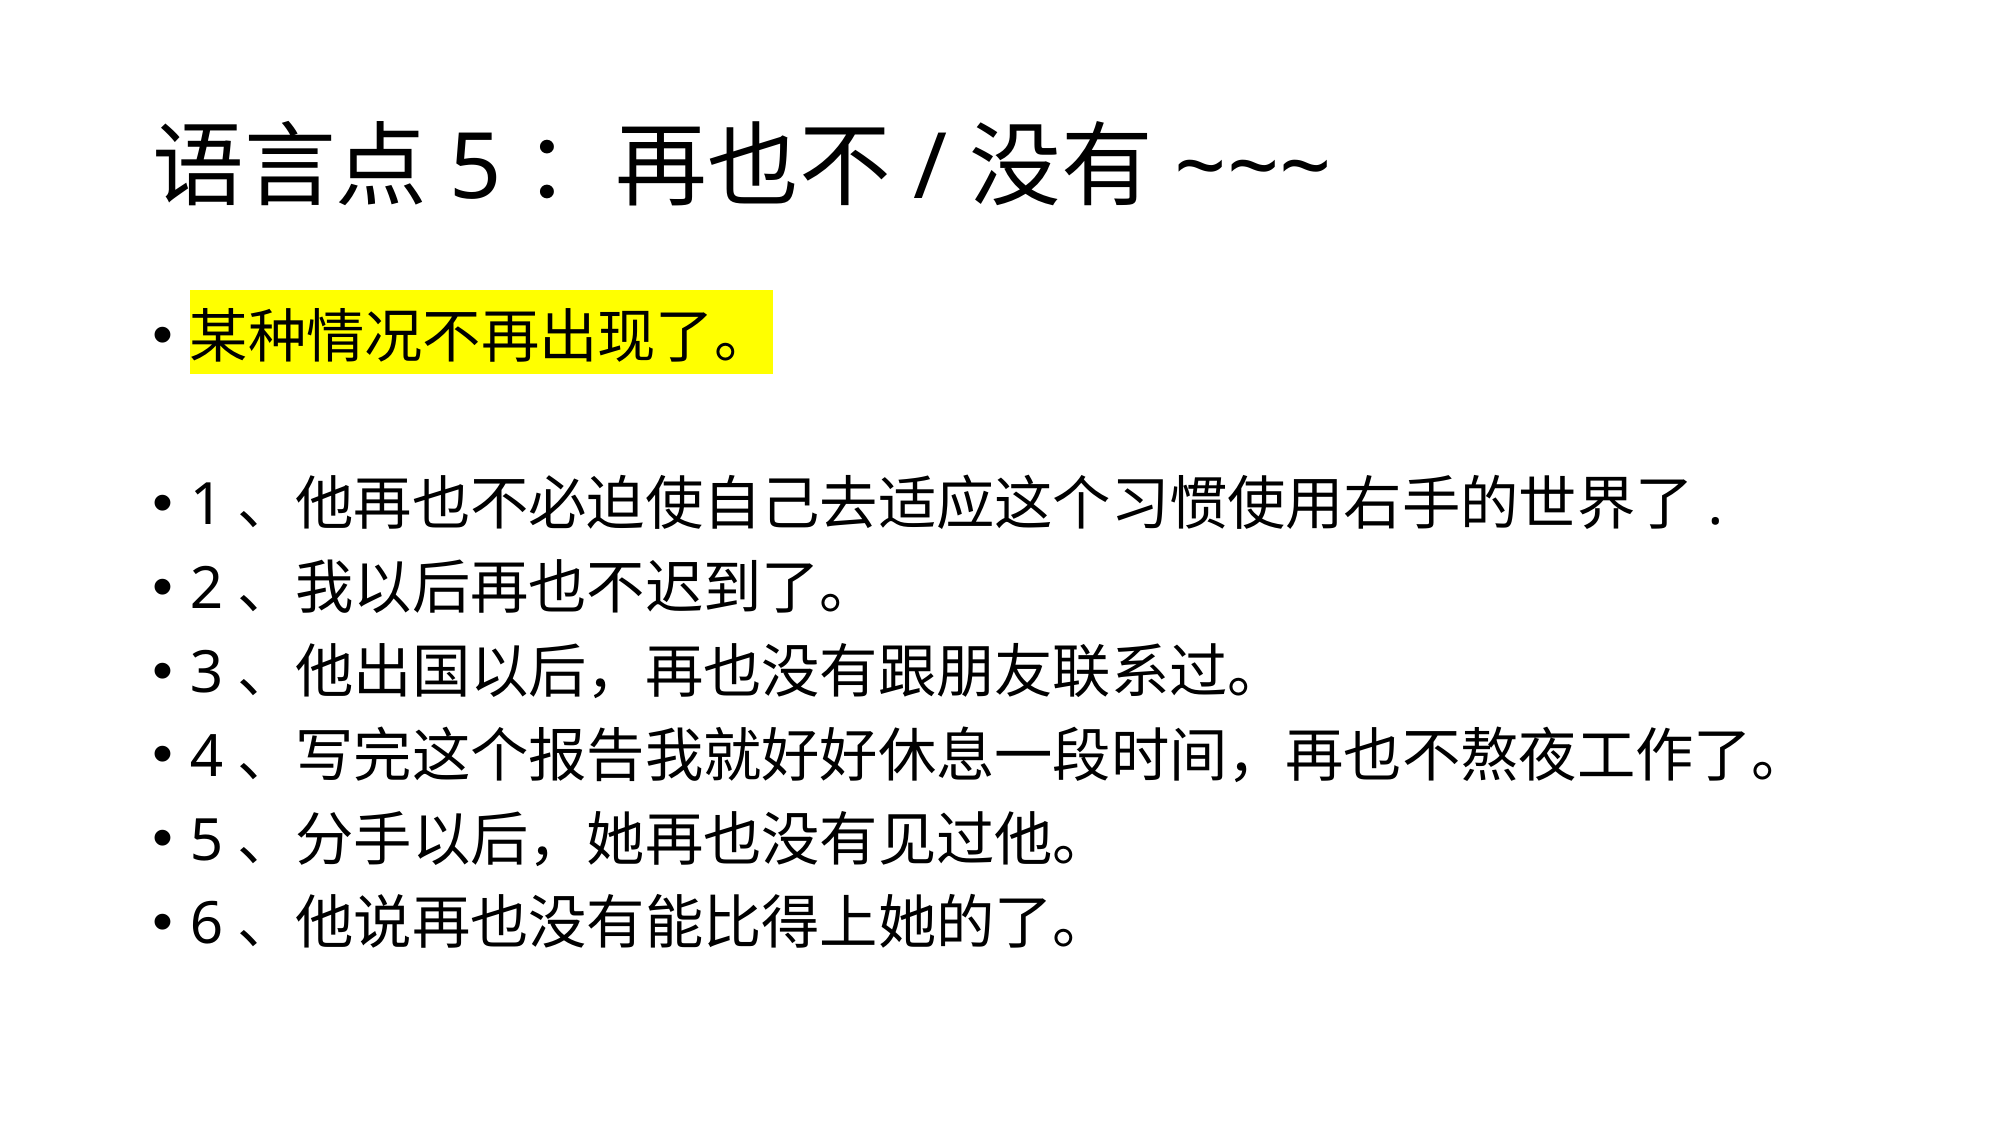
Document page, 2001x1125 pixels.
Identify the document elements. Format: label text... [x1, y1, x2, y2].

title 语言点5：再也不/没有~~~ [137, 59, 1863, 278]
list 某种情况不再出现了。 1、他再也不必迫使自己去适应这个习惯使用右手的世界了. 2、‌‌我以后再也不迟到了。 3、他出国以后，‌‌再也没有跟朋友联系过‌。 4、写完这个报告我就好好休息一段时间，再也不熬夜工作了。 5、分手以后，她再也没有见过他。 6、他说再也没有能比得上她的了。‌ [137, 299, 1863, 1014]
